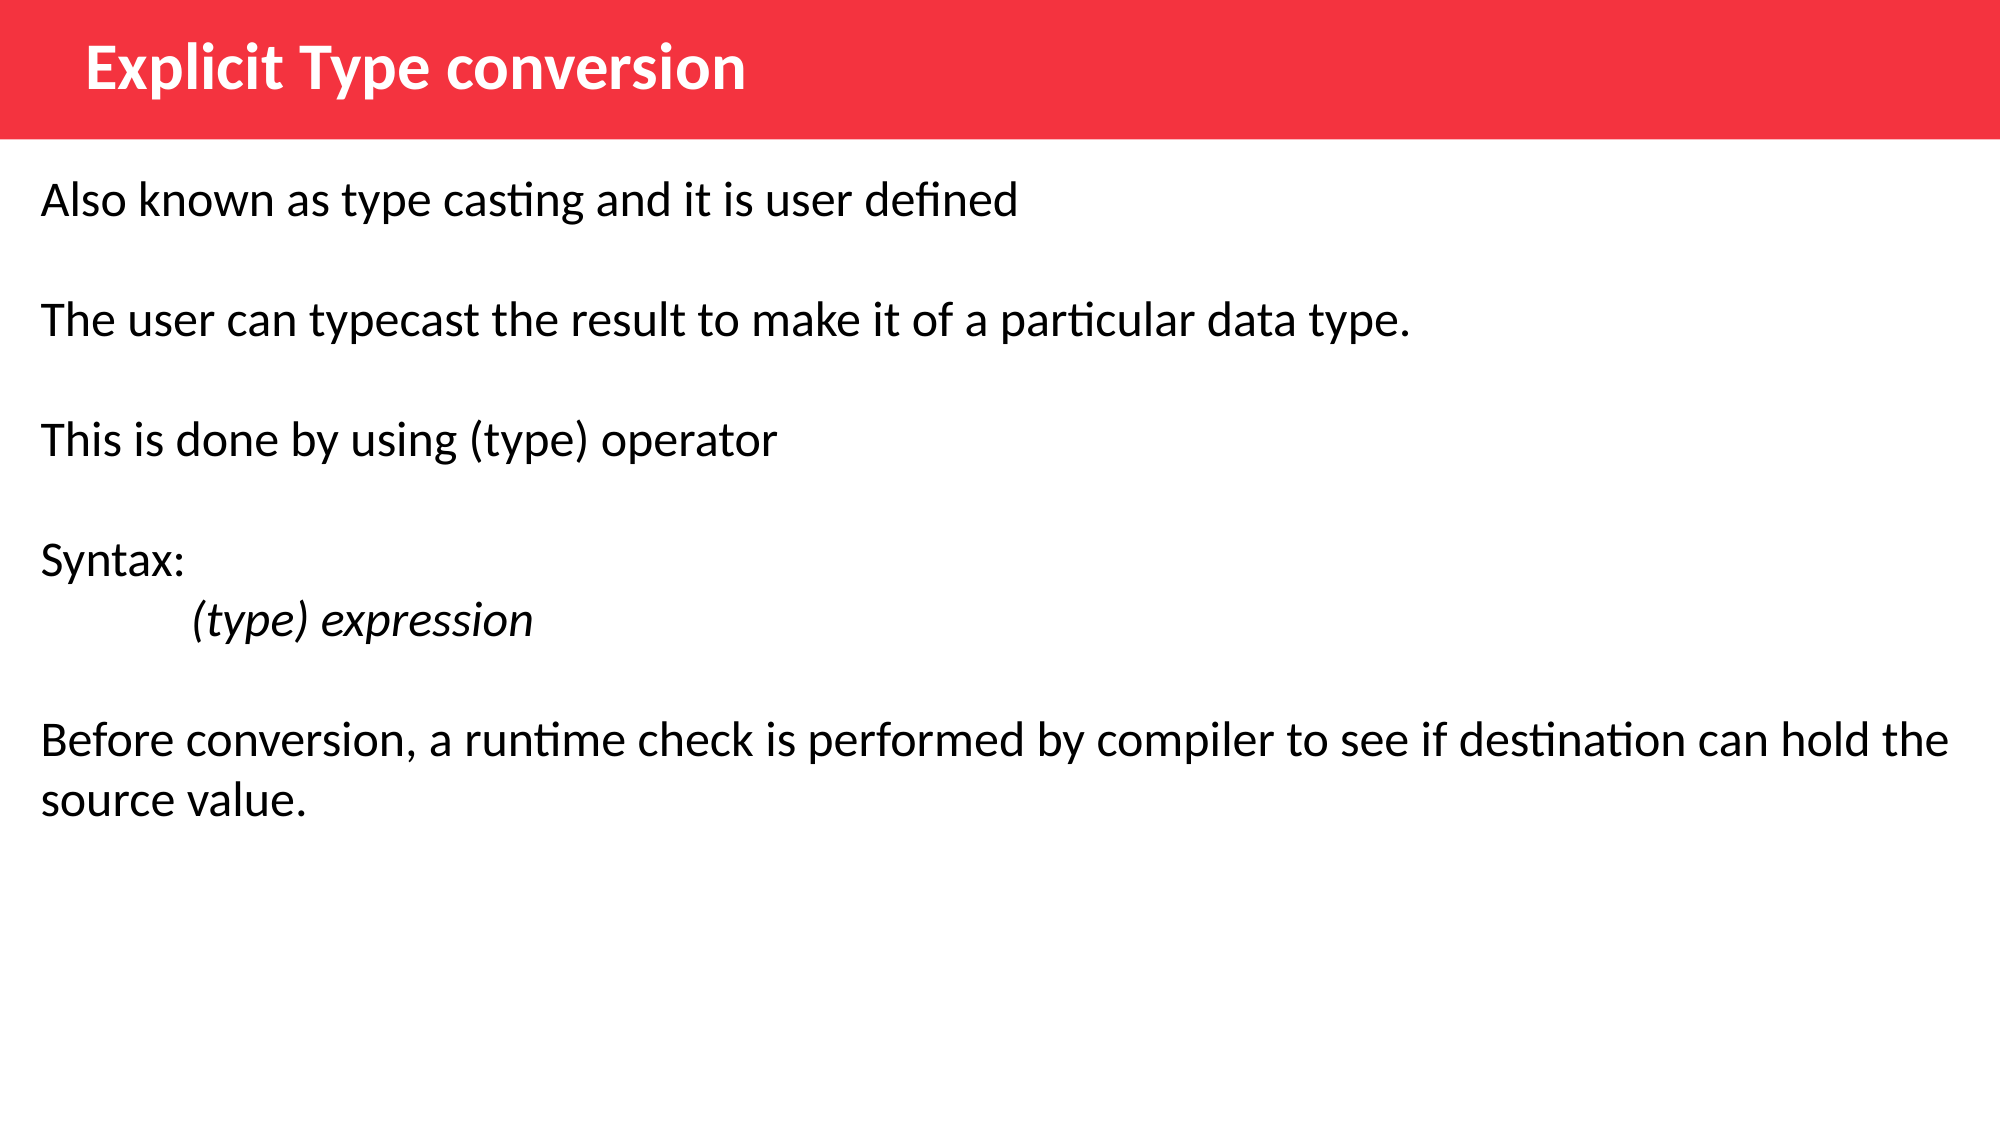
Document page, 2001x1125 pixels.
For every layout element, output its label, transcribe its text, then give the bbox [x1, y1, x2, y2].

text_box Explicit Type conversion [85, 20, 1604, 106]
text_box Also known as type casting and it is user defined The user can typecast the result to make it of a particular data type. This is done by using (type) operator Syntax: (type) expression Before conversion, a runtime check is performed by compiler to see if destination can hold the source value. [20, 146, 1979, 1105]
text_box [0, 0, 2000, 140]
